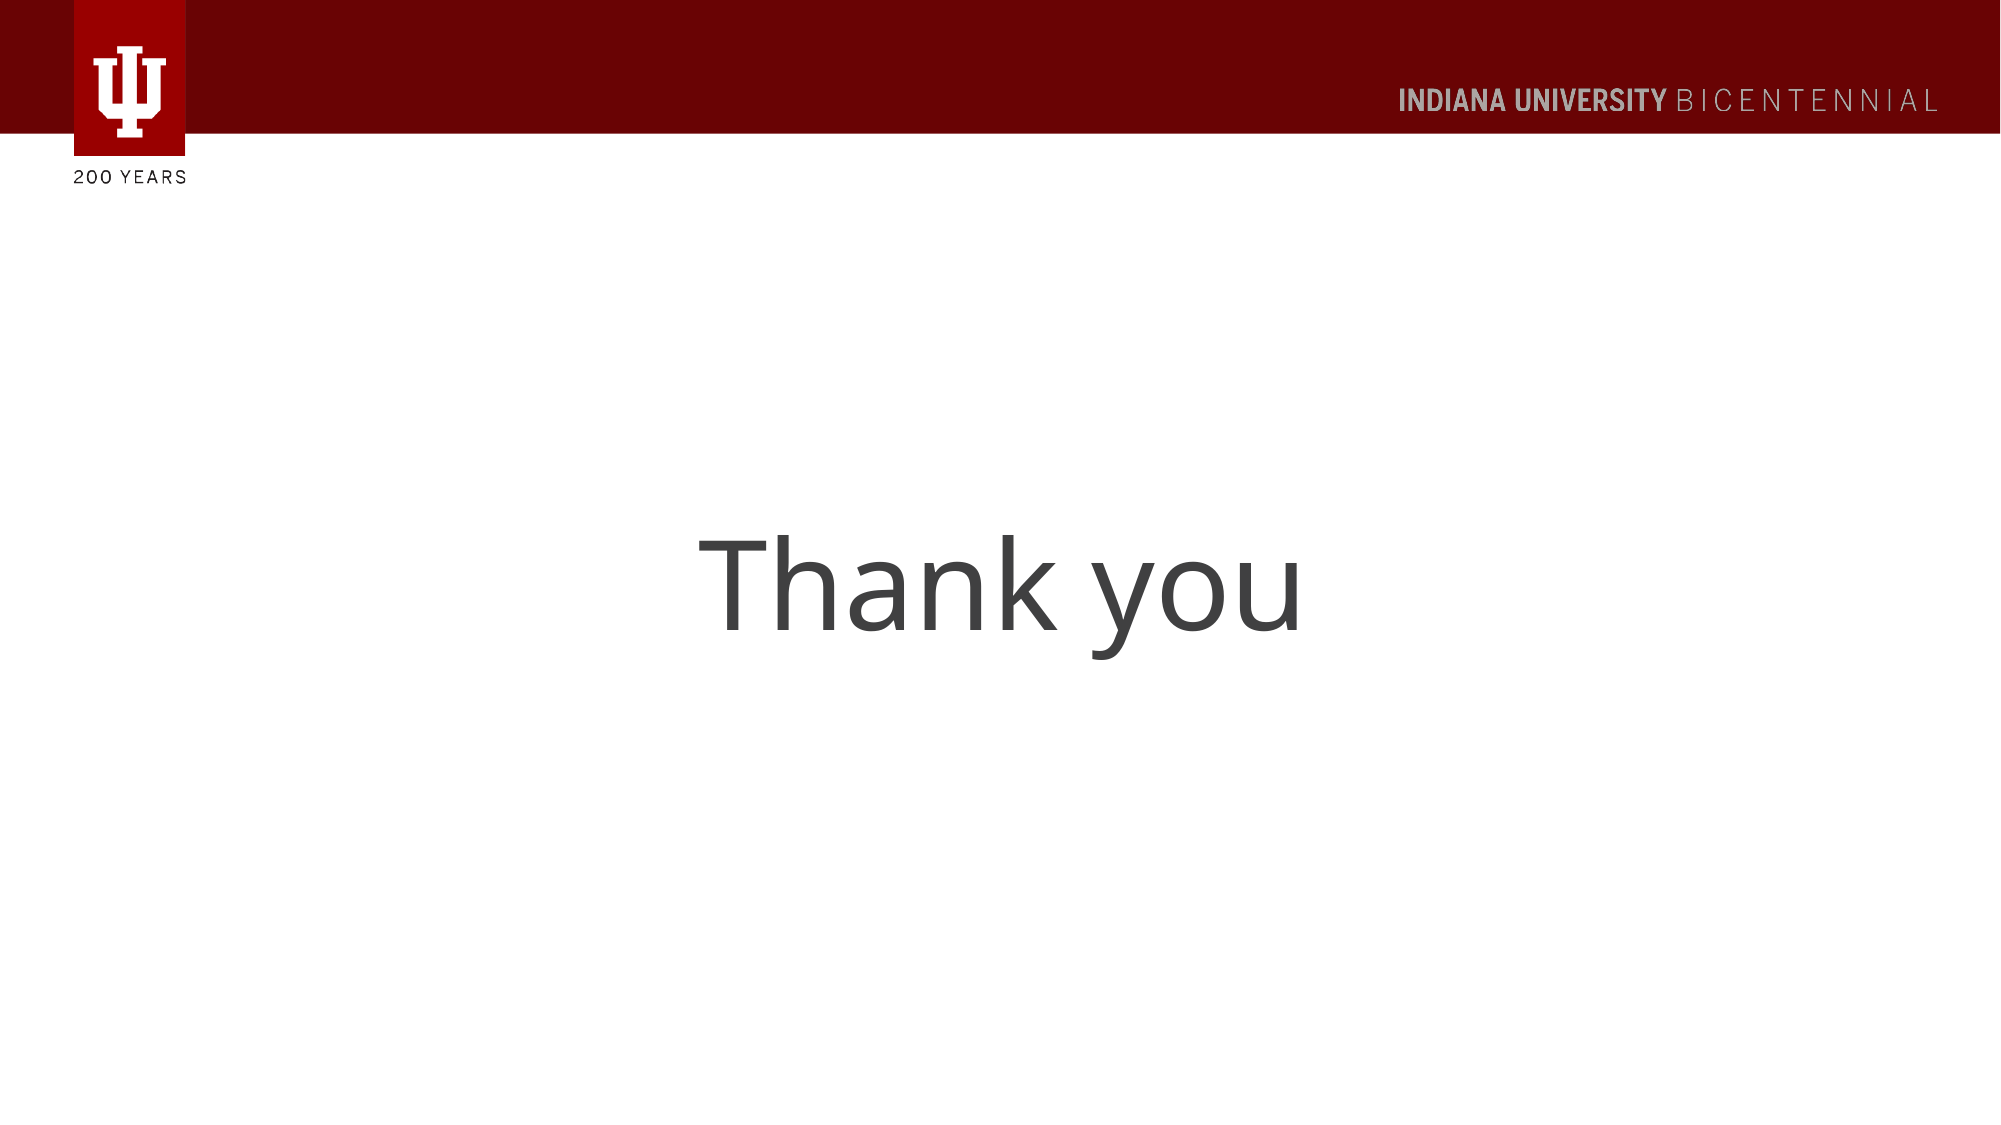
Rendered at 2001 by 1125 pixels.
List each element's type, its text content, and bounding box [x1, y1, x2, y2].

list Thank you [683, 390, 1565, 797]
picture [1400, 88, 1937, 111]
picture [58, 0, 203, 193]
